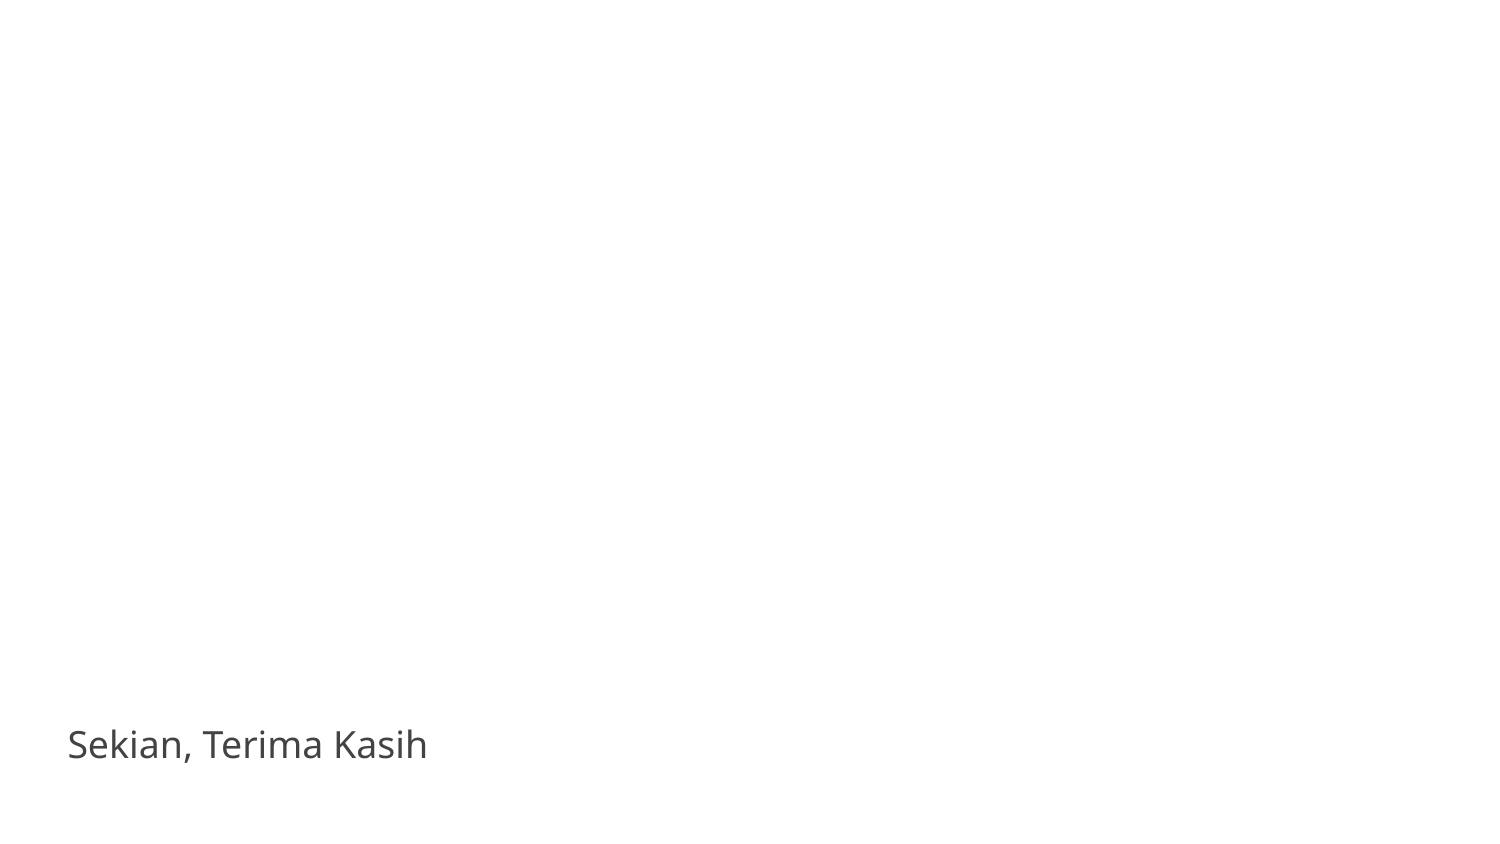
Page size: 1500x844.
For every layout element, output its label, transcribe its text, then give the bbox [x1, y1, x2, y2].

list Sekian, Terima Kasih [52, 694, 1037, 793]
